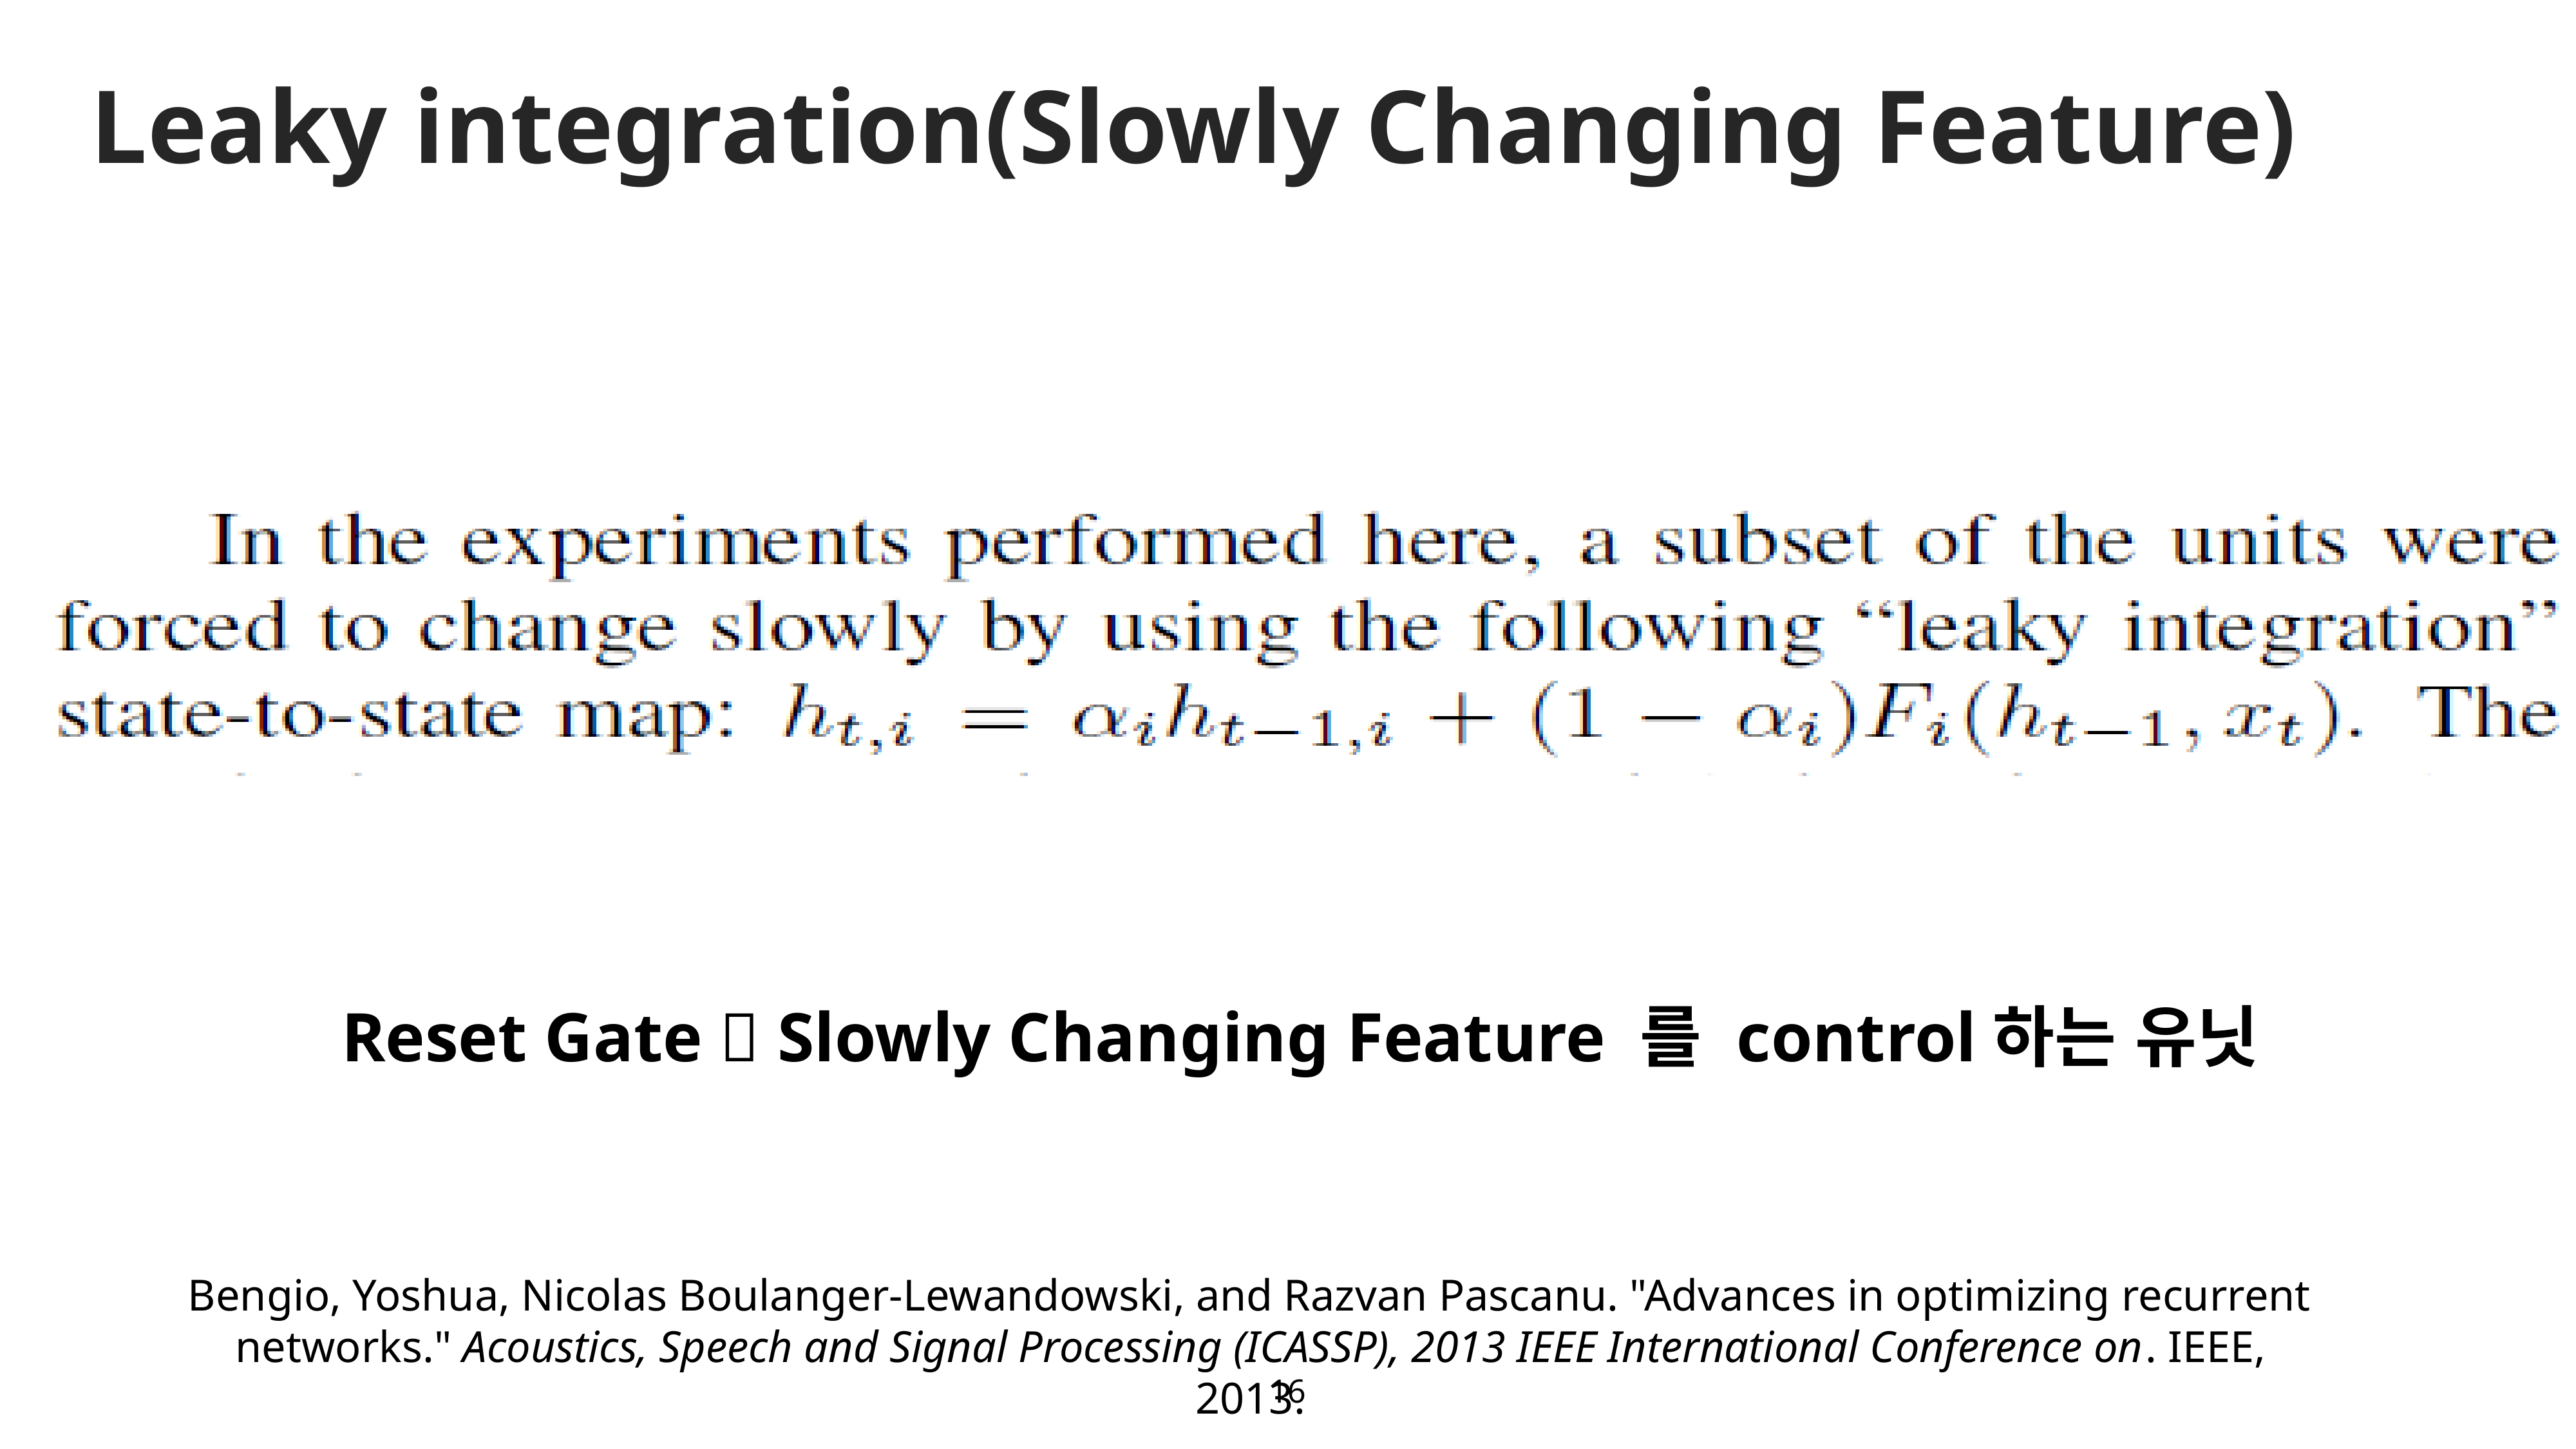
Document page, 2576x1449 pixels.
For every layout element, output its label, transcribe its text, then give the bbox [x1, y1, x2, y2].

text_box Reset Gate  Slowly Changing Feature 를 control하는 유닛 [334, 987, 2267, 1083]
title Leaky integration(Slowly Changing Feature) [82, 53, 2499, 193]
text_box Bengio, Yoshua, Nicolas Boulanger-Lewandowski, and Razvan Pascanu. "Advances in optimizing recurrent networks." Acoustics, Speech and Signal Processing (ICASSP), 2013 IEEE International Conference on. IEEE, 2013. [164, 1256, 2337, 1434]
picture [33, 475, 2568, 776]
